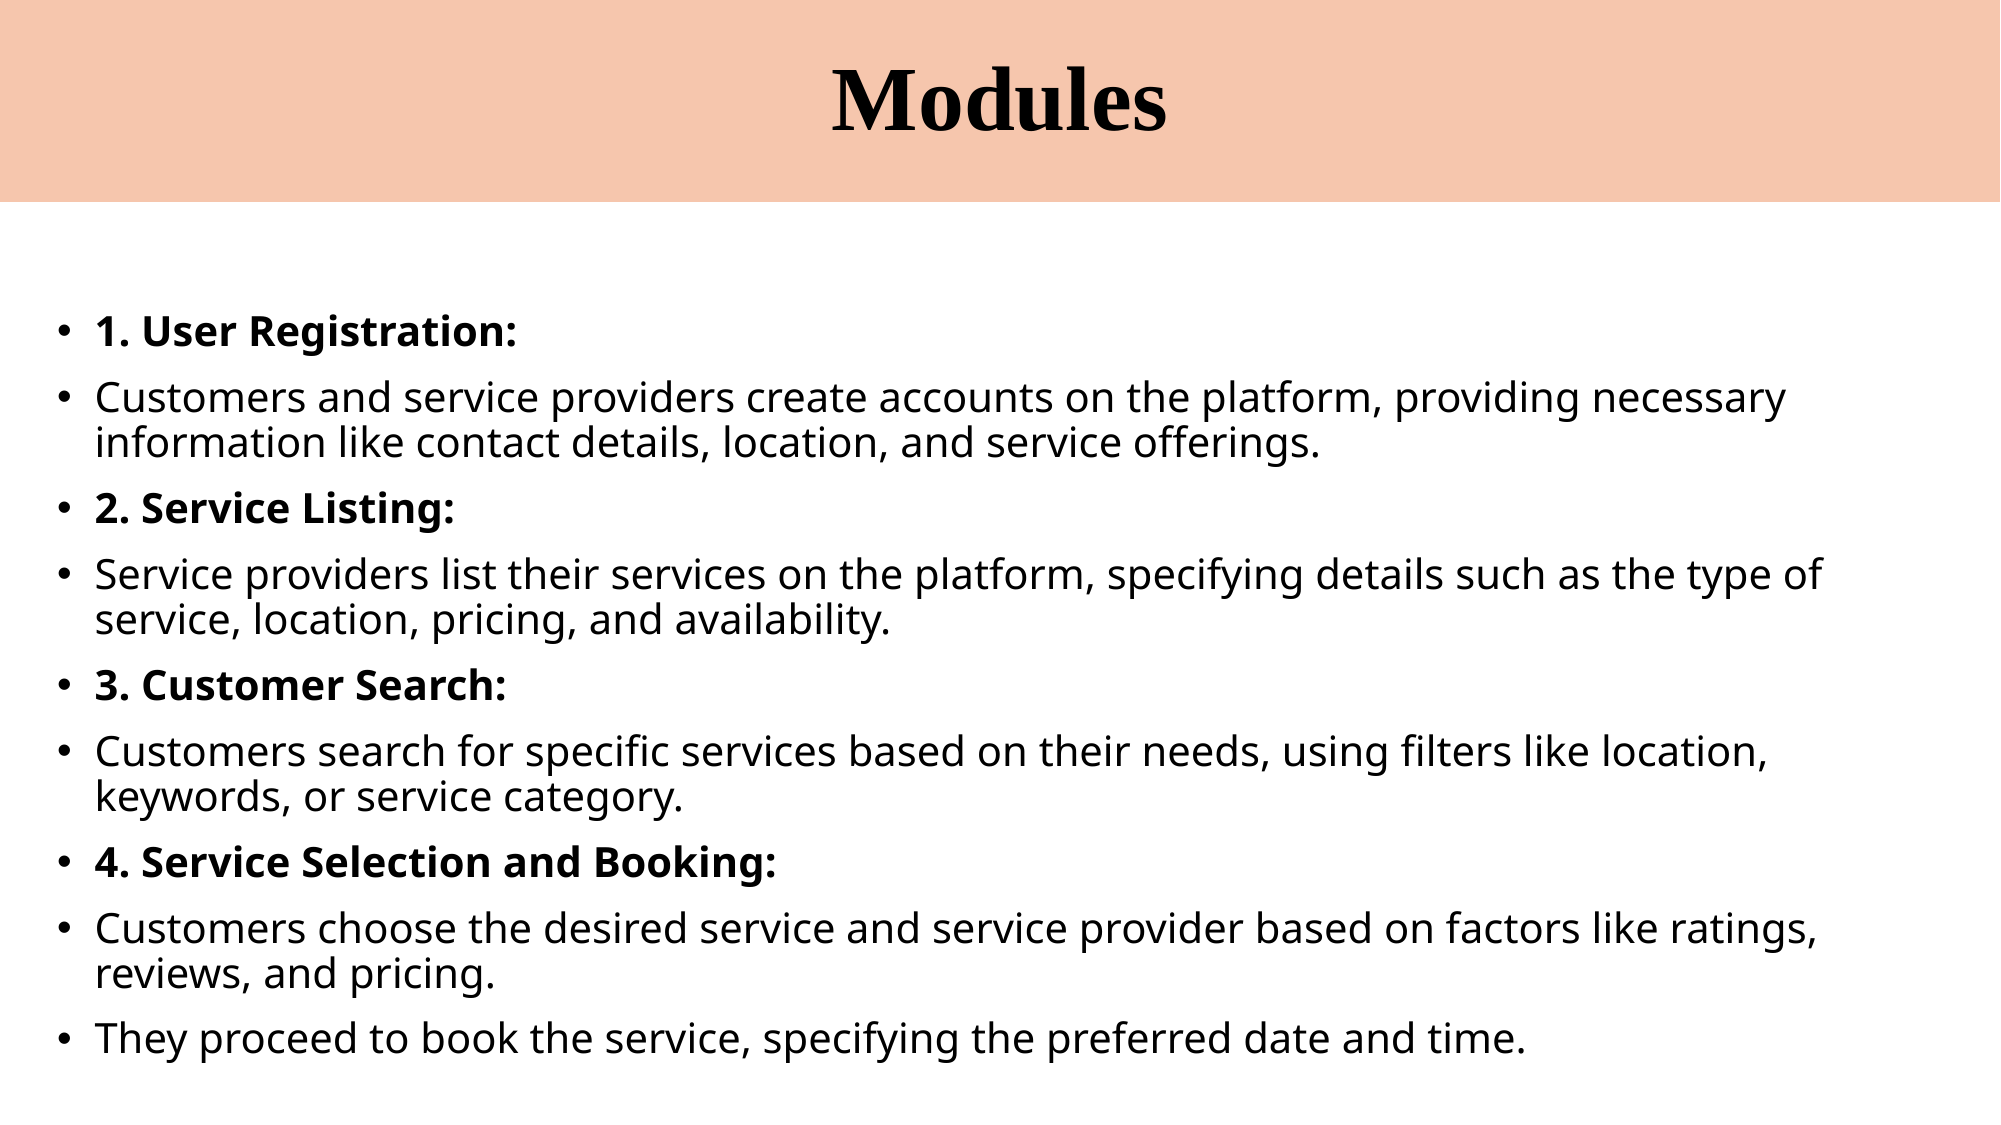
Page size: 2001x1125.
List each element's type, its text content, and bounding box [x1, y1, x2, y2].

title Modules [0, 0, 2000, 202]
list 1. User Registration: Customers and service providers create accounts on the platform, providing necessary information like contact details, location, and service offerings. 2. Service Listing: Service providers list their services on the platform, specifying details such as the type of service, location, pricing, and availability. 3. Customer Search: Customers search for specific services based on their needs, using filters like location, keywords, or service category. 4. Service Selection and Booking: Customers choose the desired service and service provider based on factors like ratings, reviews, and pricing. They proceed to book the service, specifying the preferred date and time. [41, 303, 1899, 1074]
